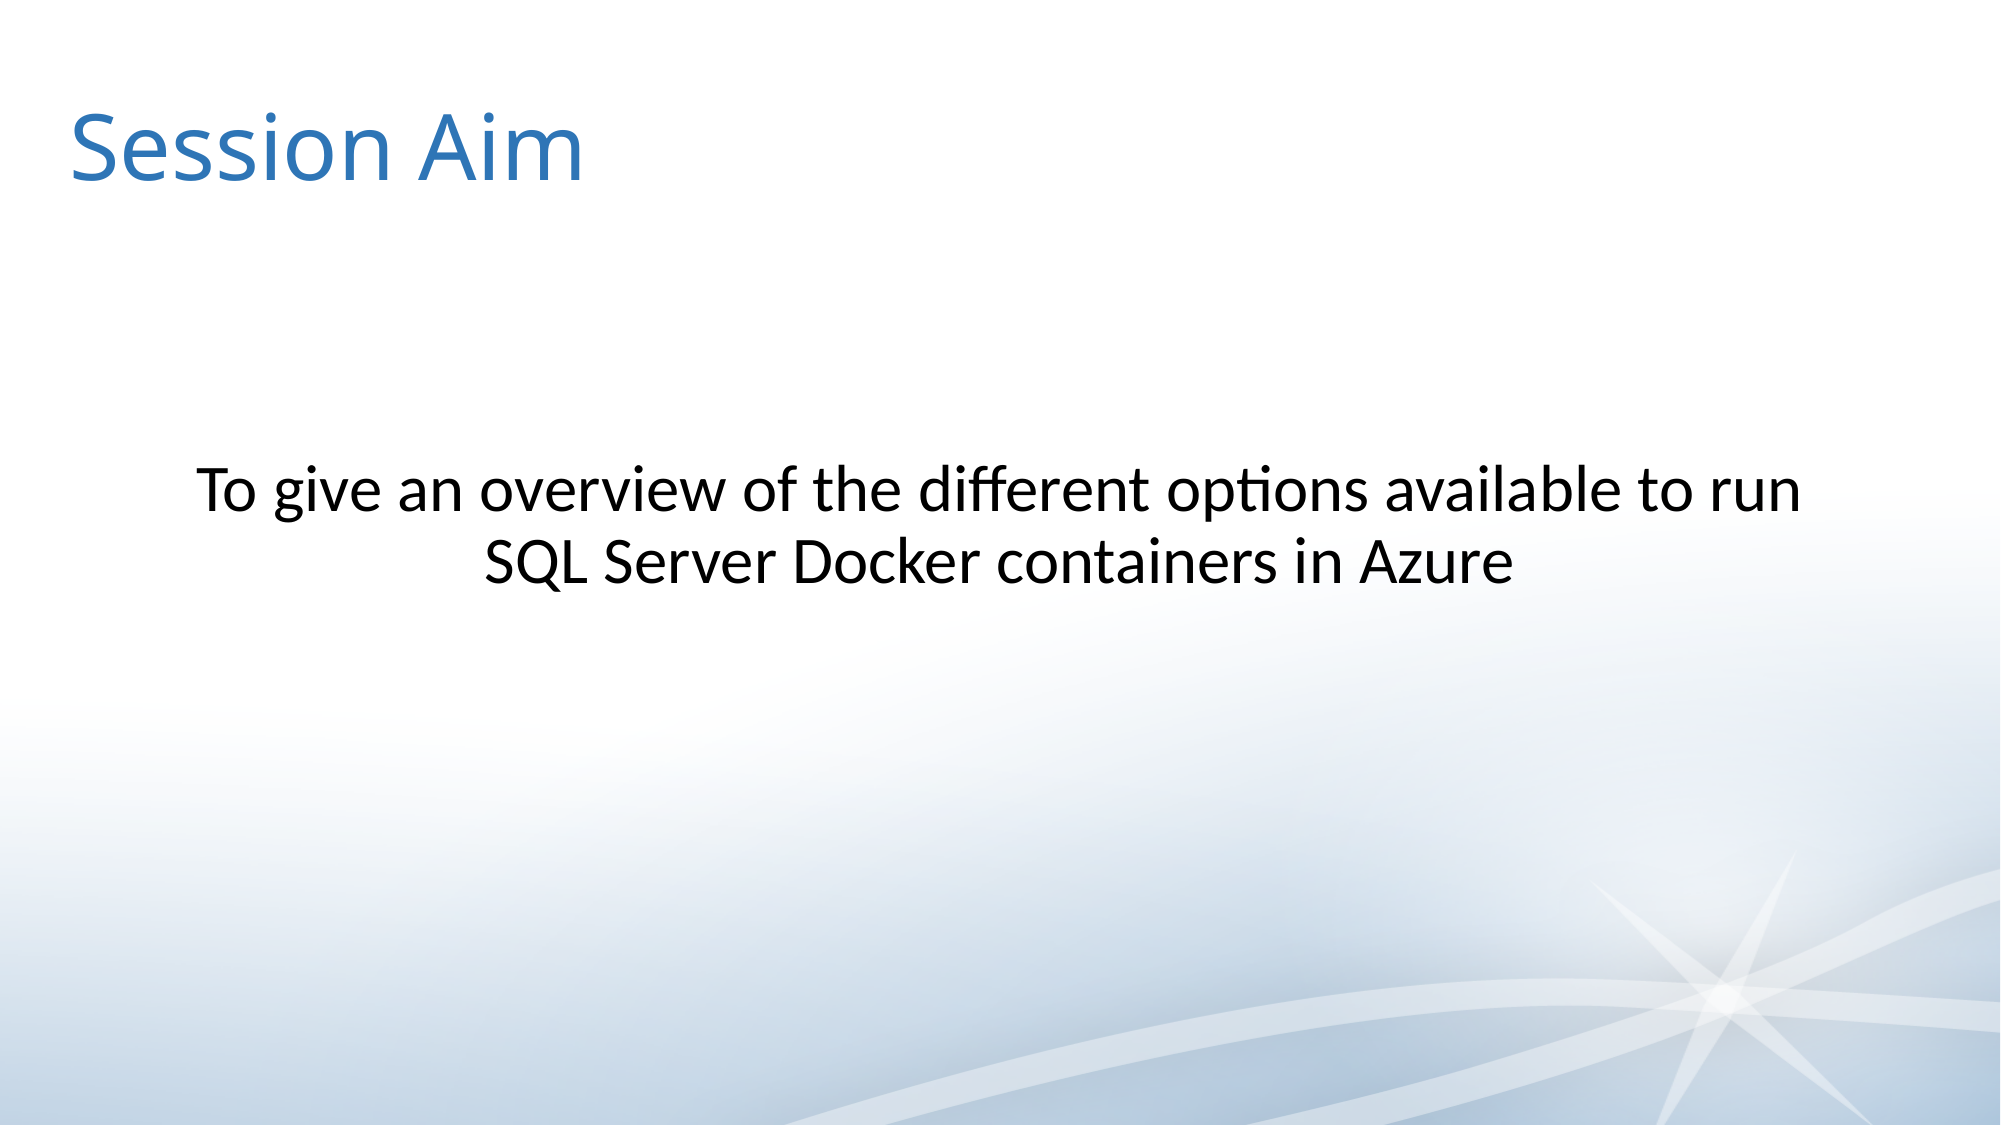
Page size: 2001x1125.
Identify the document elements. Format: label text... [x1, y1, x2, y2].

list To give an overview of the different options available to run SQL Server Docker containers in Azure [137, 446, 1863, 679]
title Session Aim [54, 92, 1725, 210]
picture [0, 0, 2001, 1125]
